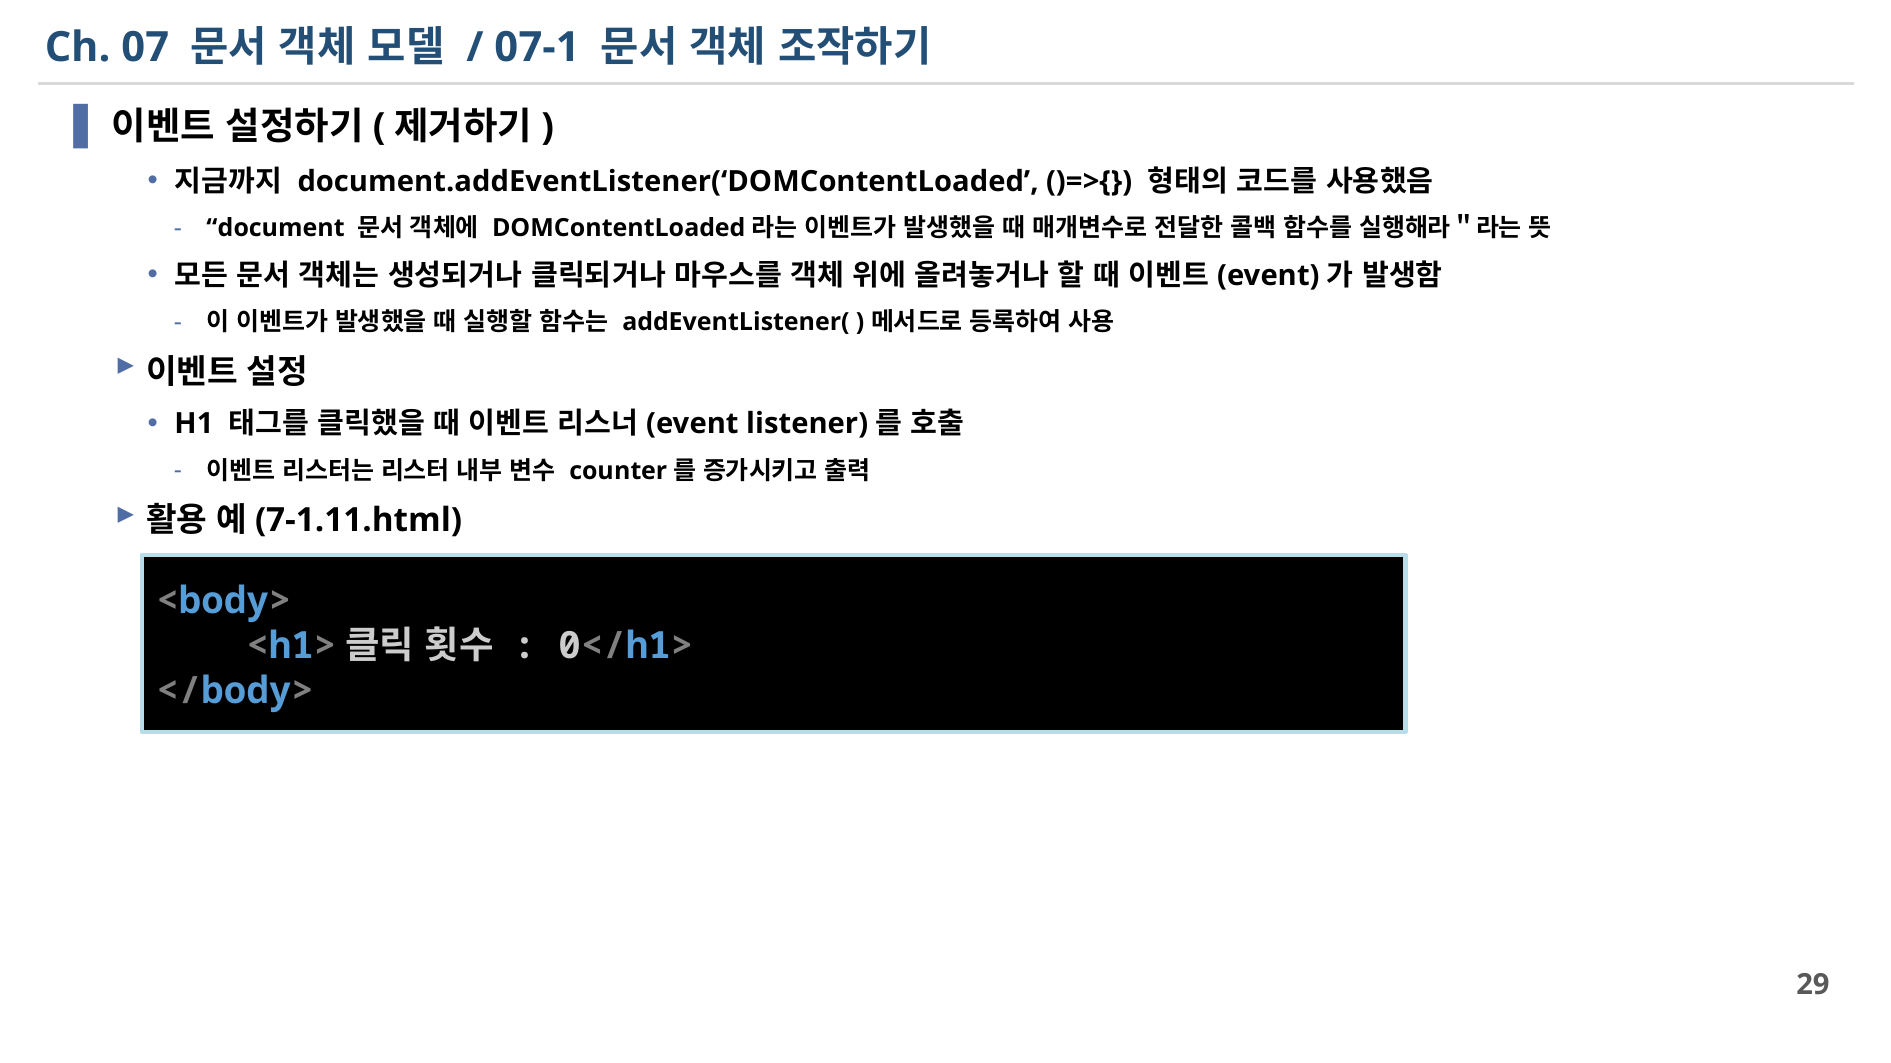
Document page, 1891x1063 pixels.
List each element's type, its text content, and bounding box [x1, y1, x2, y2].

text_box <body> <h1>클릭 횟수 : 0</h1> </body> [140, 553, 1408, 734]
title Ch. 07 문서 객체 모델 / 07-1 문서 객체 조작하기 [29, 11, 1809, 78]
list 이벤트 설정하기(제거하기) 지금까지 document.addEventListener(‘DOMContentLoaded’, ()=>{}) 형태의 코드를 사용했음 “document 문서 객체에 DOMContentLoaded라는 이벤트가 발생했을 때 매개변수로 전달한 콜백 함수를 실행해라＂라는 뜻 모든 문서 객체는 생성되거나 클릭되거나 마우스를 객체 위에 올려놓거나 할 때 이벤트(event)가 발생함 이 이벤트가 발생했을 때 실행할 함수는 addEventListener( )메서드로 등록하여 사용 이벤트 설정 H1 태그를 클릭했을 때 이벤트 리스너(event listener)를 호출 이벤트 리스터는 리스터 내부 변수 counter를 증가시키고 출력 활용 예(7-1.11.html) [43, 94, 1845, 382]
slide_number 29 [1703, 956, 1845, 1014]
